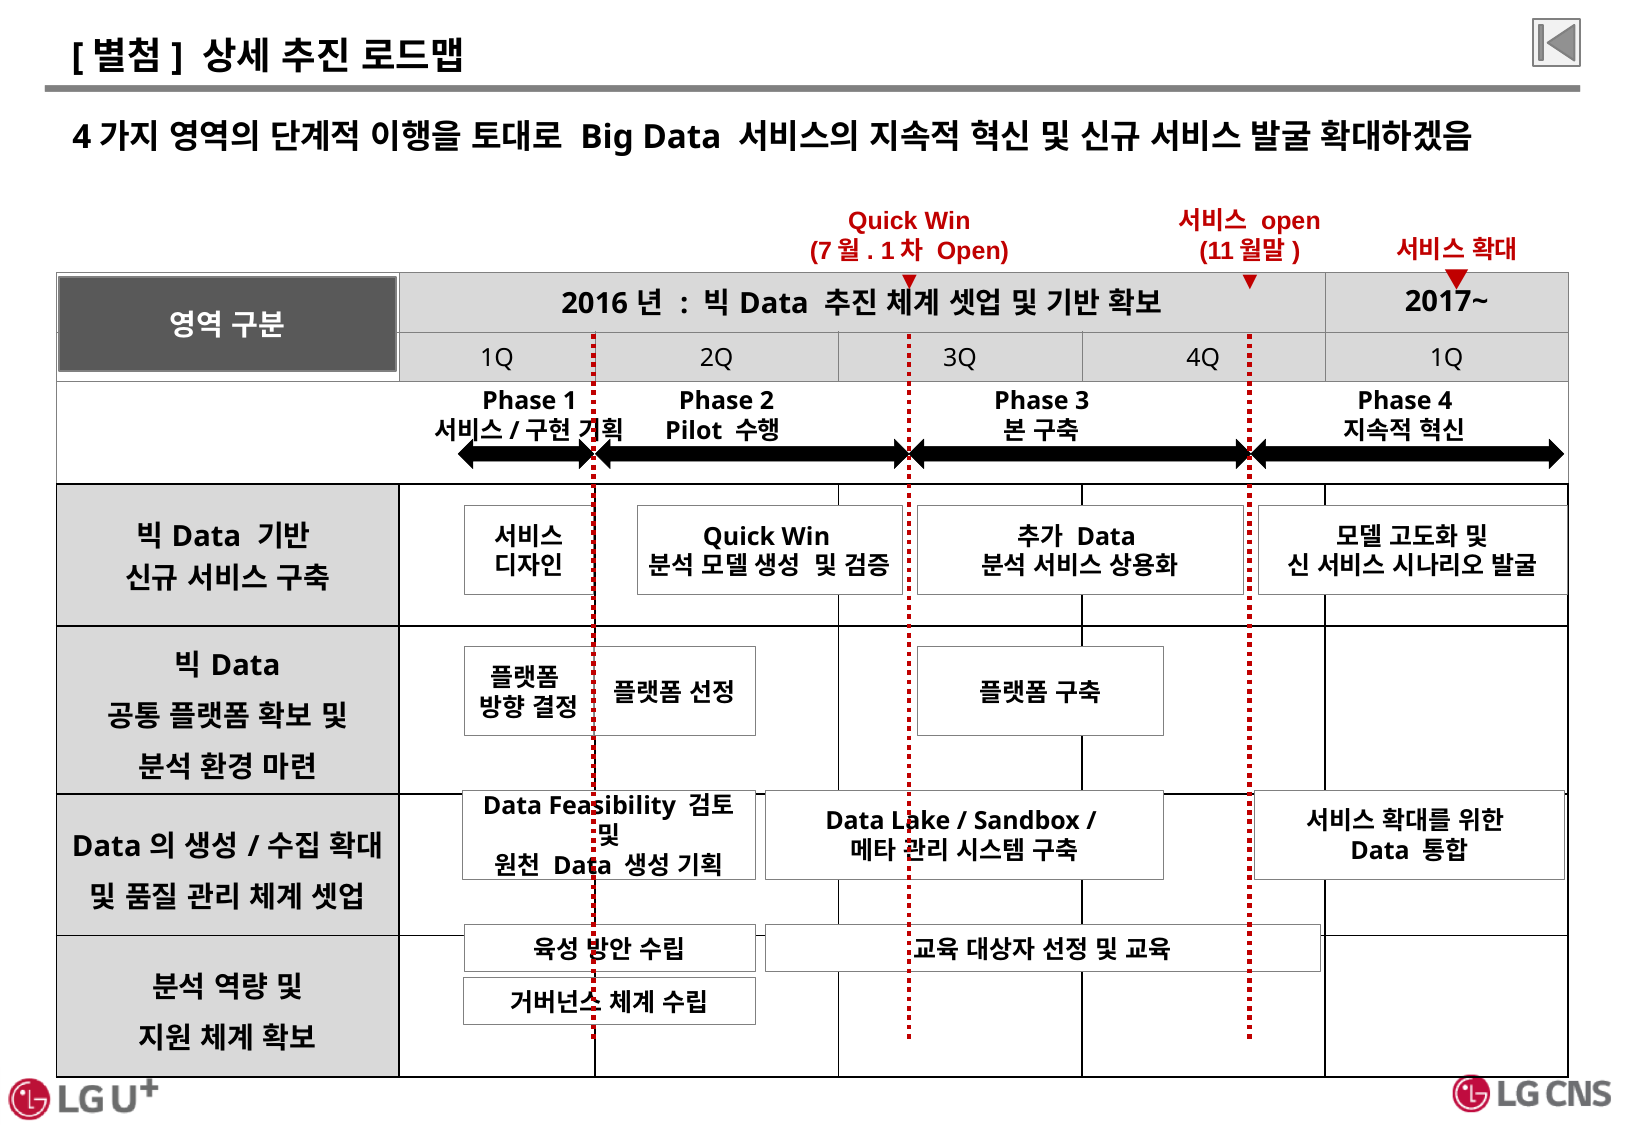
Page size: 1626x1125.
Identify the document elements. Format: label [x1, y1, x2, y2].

table_cell [1326, 596, 1567, 625]
text_box [1256, 503, 1569, 596]
table_cell [596, 795, 838, 935]
table_cell [1326, 485, 1567, 503]
table_cell [1250, 333, 1325, 381]
table_cell [1083, 627, 1249, 793]
table_header [1326, 273, 1568, 332]
table_cell [1083, 795, 1249, 922]
table_cell [400, 627, 593, 793]
table_cell [400, 795, 593, 935]
table_cell [400, 936, 594, 1076]
table_cell [57, 333, 399, 381]
text_box [428, 333, 1566, 1044]
table_cell [594, 459, 908, 483]
table_cell [596, 936, 838, 1076]
picture [0, 1067, 164, 1125]
table_cell [839, 881, 908, 922]
text_box [57, 275, 398, 373]
table_cell [1250, 485, 1324, 625]
table_cell [910, 627, 1081, 788]
text_box [1531, 17, 1582, 68]
table_cell [1250, 382, 1568, 483]
table_cell [1326, 936, 1567, 1076]
table_cell [910, 382, 1249, 447]
table_cell [57, 795, 398, 935]
table_cell [910, 460, 1249, 483]
table_cell [1083, 333, 1249, 381]
table_cell [1326, 627, 1567, 793]
table_cell [1326, 333, 1568, 381]
table_cell [910, 485, 1081, 625]
table_cell [839, 627, 908, 788]
text_box [1395, 233, 1519, 294]
table_cell [1083, 485, 1249, 625]
table_cell [57, 382, 593, 483]
picture [1440, 1058, 1625, 1124]
table_header [400, 273, 1325, 332]
table_cell [1250, 627, 1324, 792]
table_cell [839, 485, 908, 625]
table_cell [57, 936, 398, 1076]
table_cell [839, 333, 908, 381]
table_cell [596, 627, 838, 793]
text_box [57, 100, 1568, 295]
table_cell [1083, 936, 1324, 1076]
table_cell [57, 485, 398, 625]
table_header [57, 273, 399, 332]
table_cell [910, 333, 1082, 381]
table_cell [1250, 880, 1324, 935]
table_cell [400, 485, 593, 625]
text_box [1252, 788, 1566, 881]
text_box [635, 503, 904, 596]
table_cell [910, 881, 1081, 922]
table_cell [1326, 795, 1567, 935]
table_cell [596, 333, 838, 381]
table_cell [57, 627, 398, 793]
table_cell [839, 974, 1081, 1076]
table_cell [400, 333, 593, 381]
table_cell [596, 485, 838, 625]
title [56, 30, 813, 79]
table_cell [596, 382, 908, 447]
